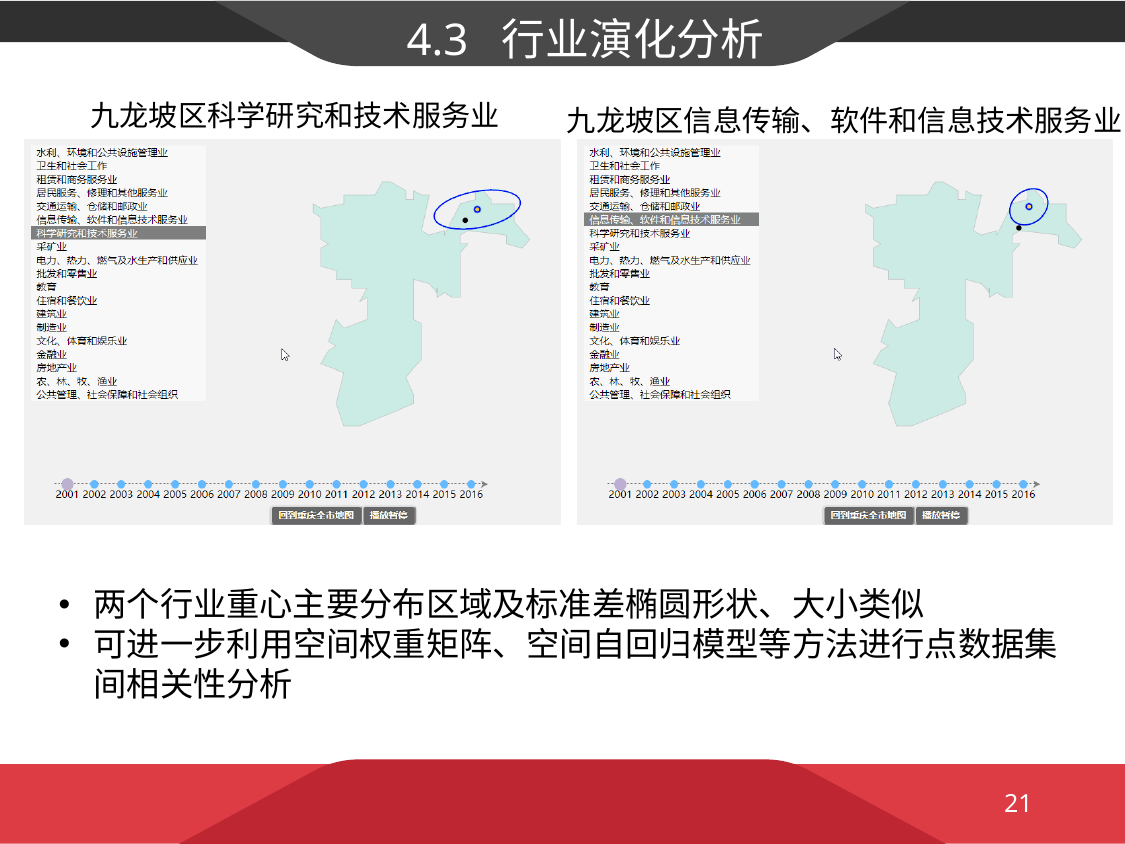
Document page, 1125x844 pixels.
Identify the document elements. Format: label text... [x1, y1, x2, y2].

text_box 两个行业重心主要分布区域及标准差椭圆形状、大小类似 可进一步利用空间权重矩阵、空间自回归模型等方法进行点数据集间相关性分析 [43, 576, 1106, 711]
text_box [0, 0, 214, 43]
text_box 九龙坡区科学研究和技术服务业 [75, 89, 553, 139]
picture [24, 139, 561, 525]
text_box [0, 759, 1125, 844]
text_box 九龙坡区信息传输、软件和信息技术服务业 [552, 94, 1125, 145]
text_box [911, 0, 1125, 43]
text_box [214, 0, 911, 73]
picture [577, 139, 1113, 525]
